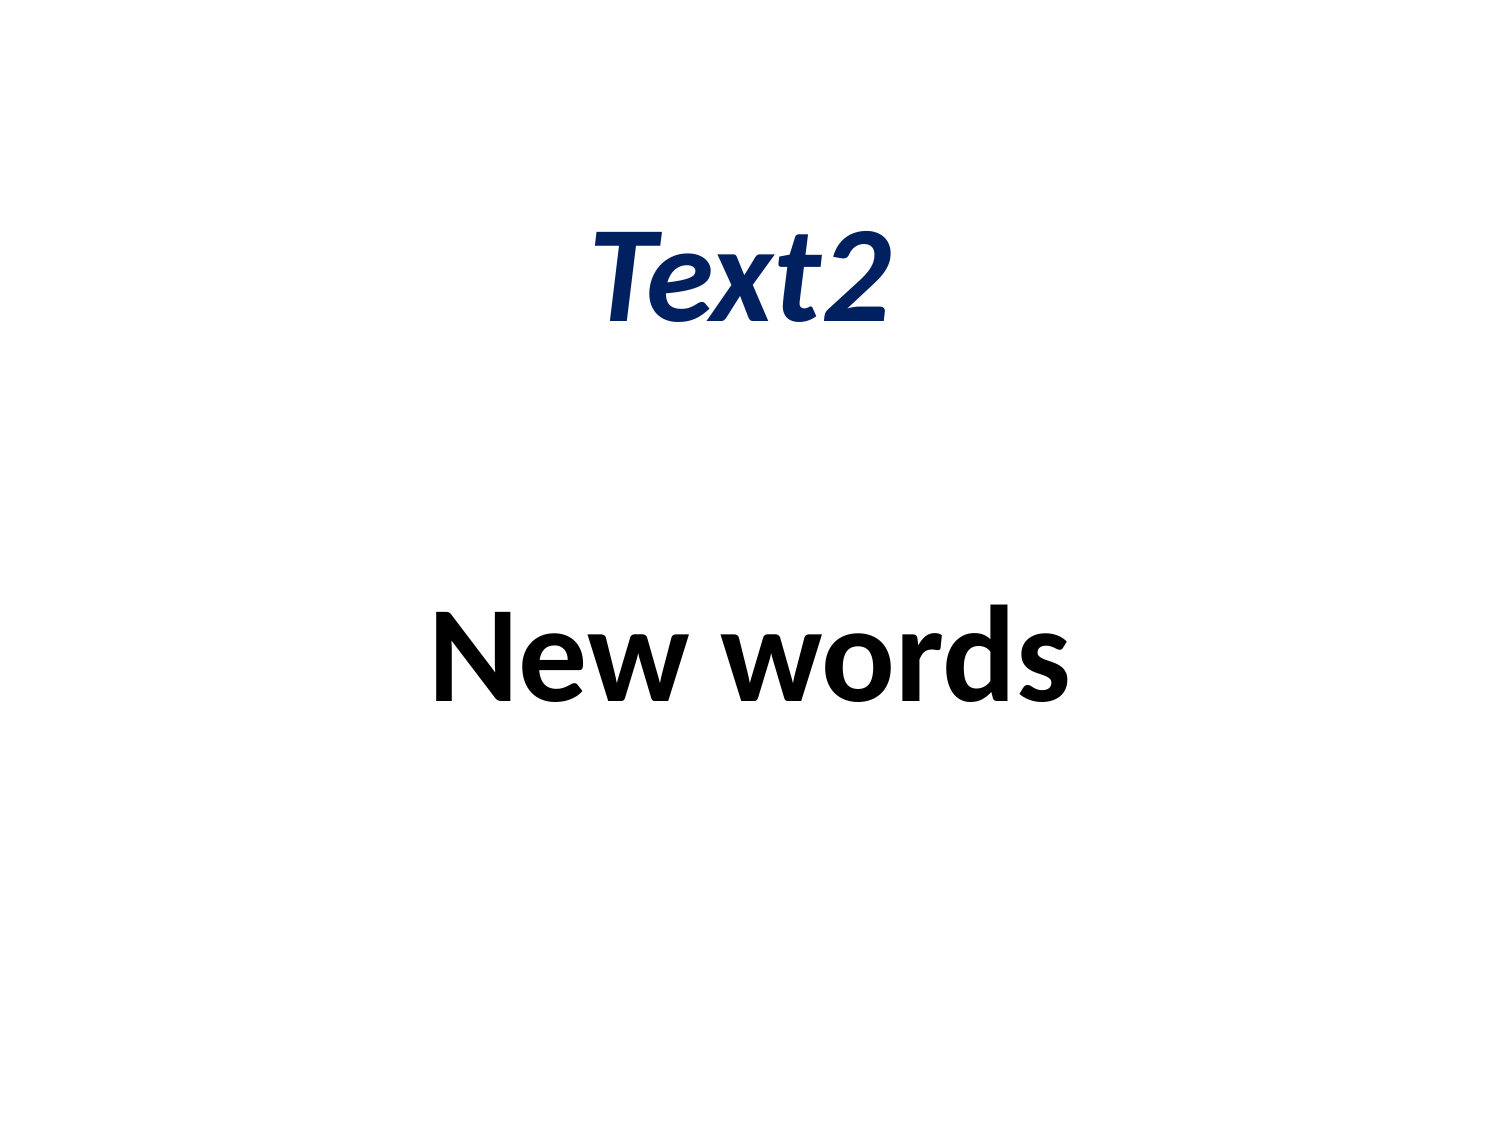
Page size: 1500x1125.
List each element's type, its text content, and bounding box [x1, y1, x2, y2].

title Text2 [64, 172, 1415, 361]
list New words [75, 262, 1425, 1005]
